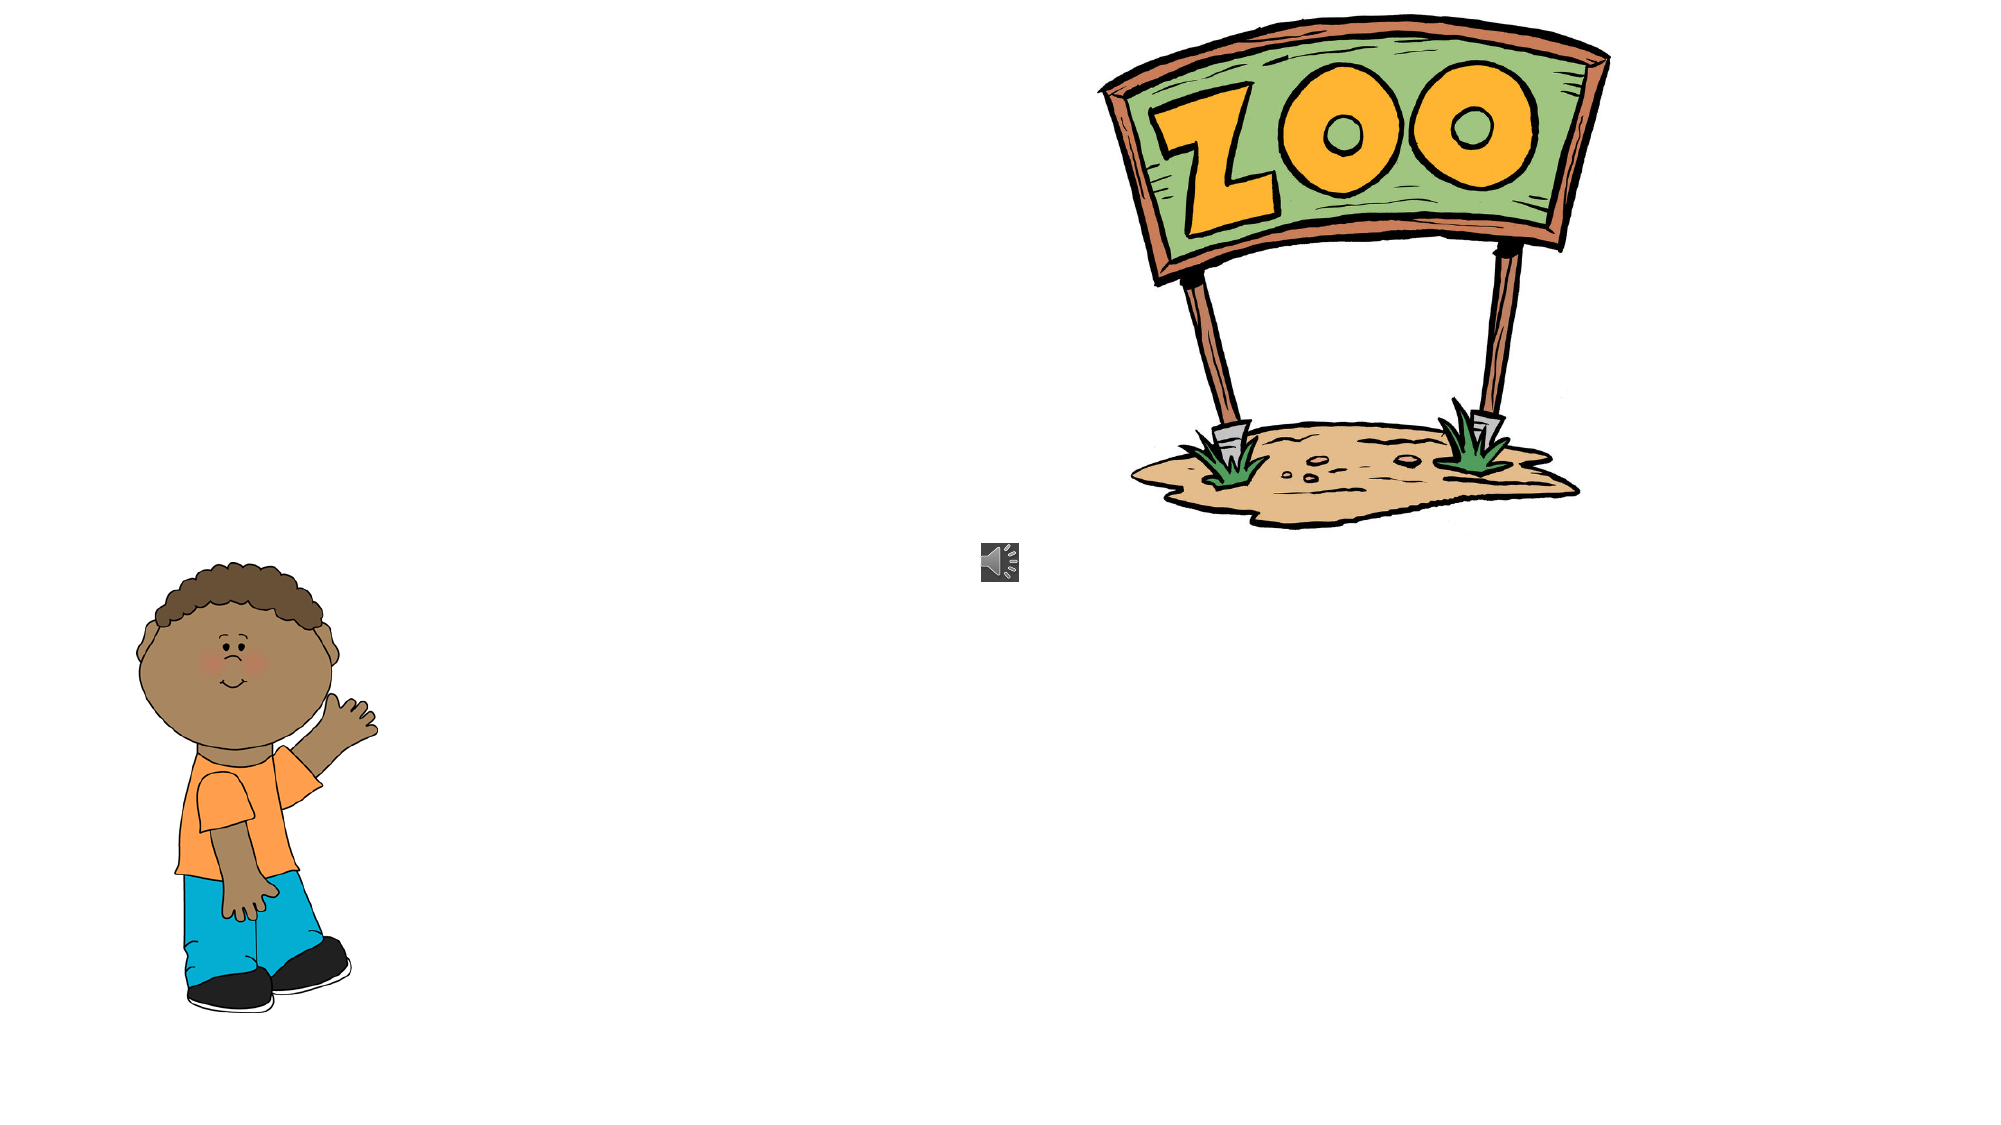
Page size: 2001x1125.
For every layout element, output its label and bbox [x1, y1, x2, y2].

picture [979, 542, 1021, 583]
picture [1097, 14, 1611, 545]
picture [136, 562, 378, 1013]
